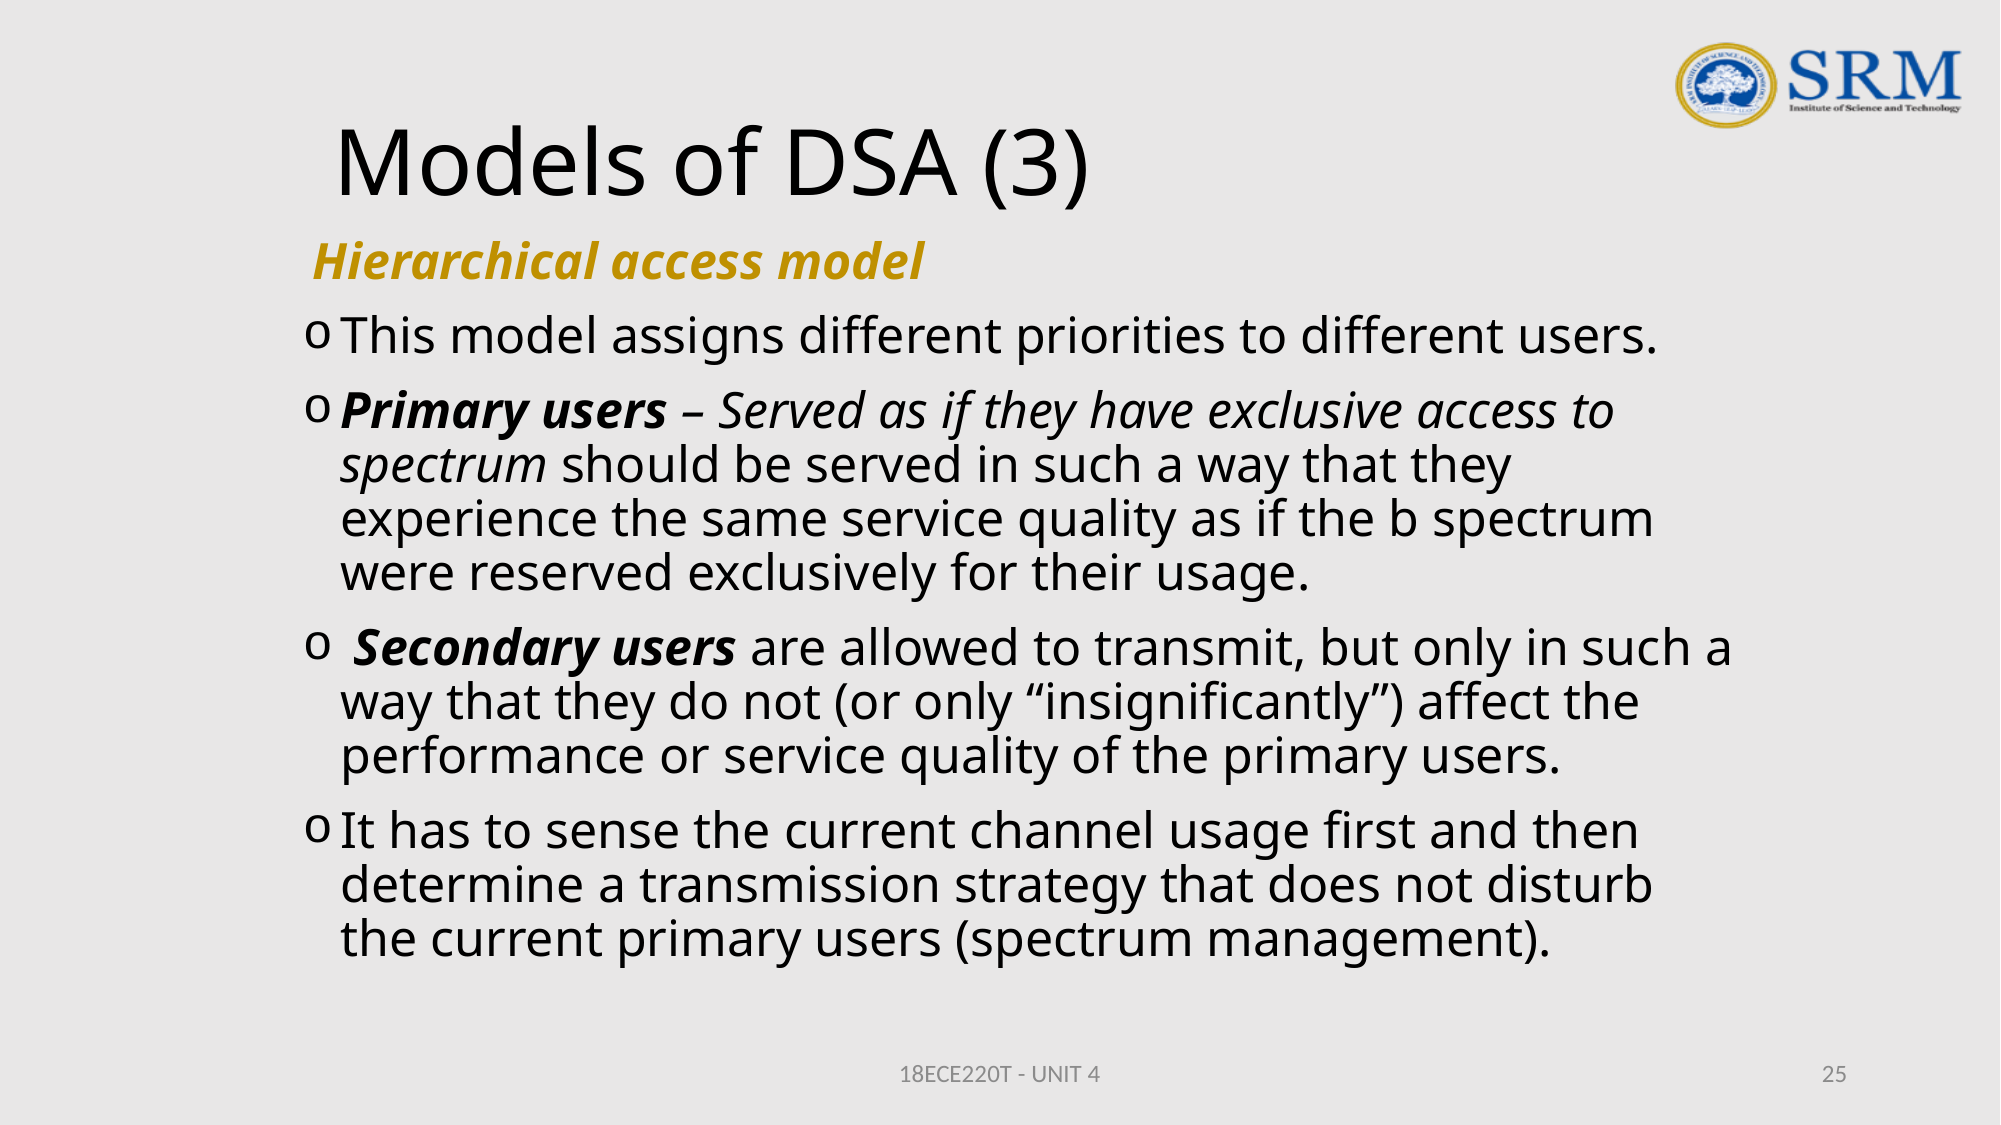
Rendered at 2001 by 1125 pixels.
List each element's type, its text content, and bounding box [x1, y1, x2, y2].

footer 18ECE220T - UNIT 4 [662, 1042, 1338, 1103]
slide_number 25 [1412, 1042, 1863, 1103]
list Hierarchical access model This model assigns different priorities to different users. Primary users – Served as if they have exclusive access to spectrum should be served in such a way that they experience the same service quality as if the b spectrum were reserved exclusively for their usage. Secondary users are allowed to transmit, but only in such a way that they do not (or only “insignificantly”) affect the performance or service quality of the primary users. It has to sense the current channel usage first and then determine a transmission strategy that does not disturb the current primary users (spectrum management). [287, 228, 1751, 983]
picture [1674, 17, 1963, 156]
title Models of DSA (3) [318, 102, 1781, 229]
